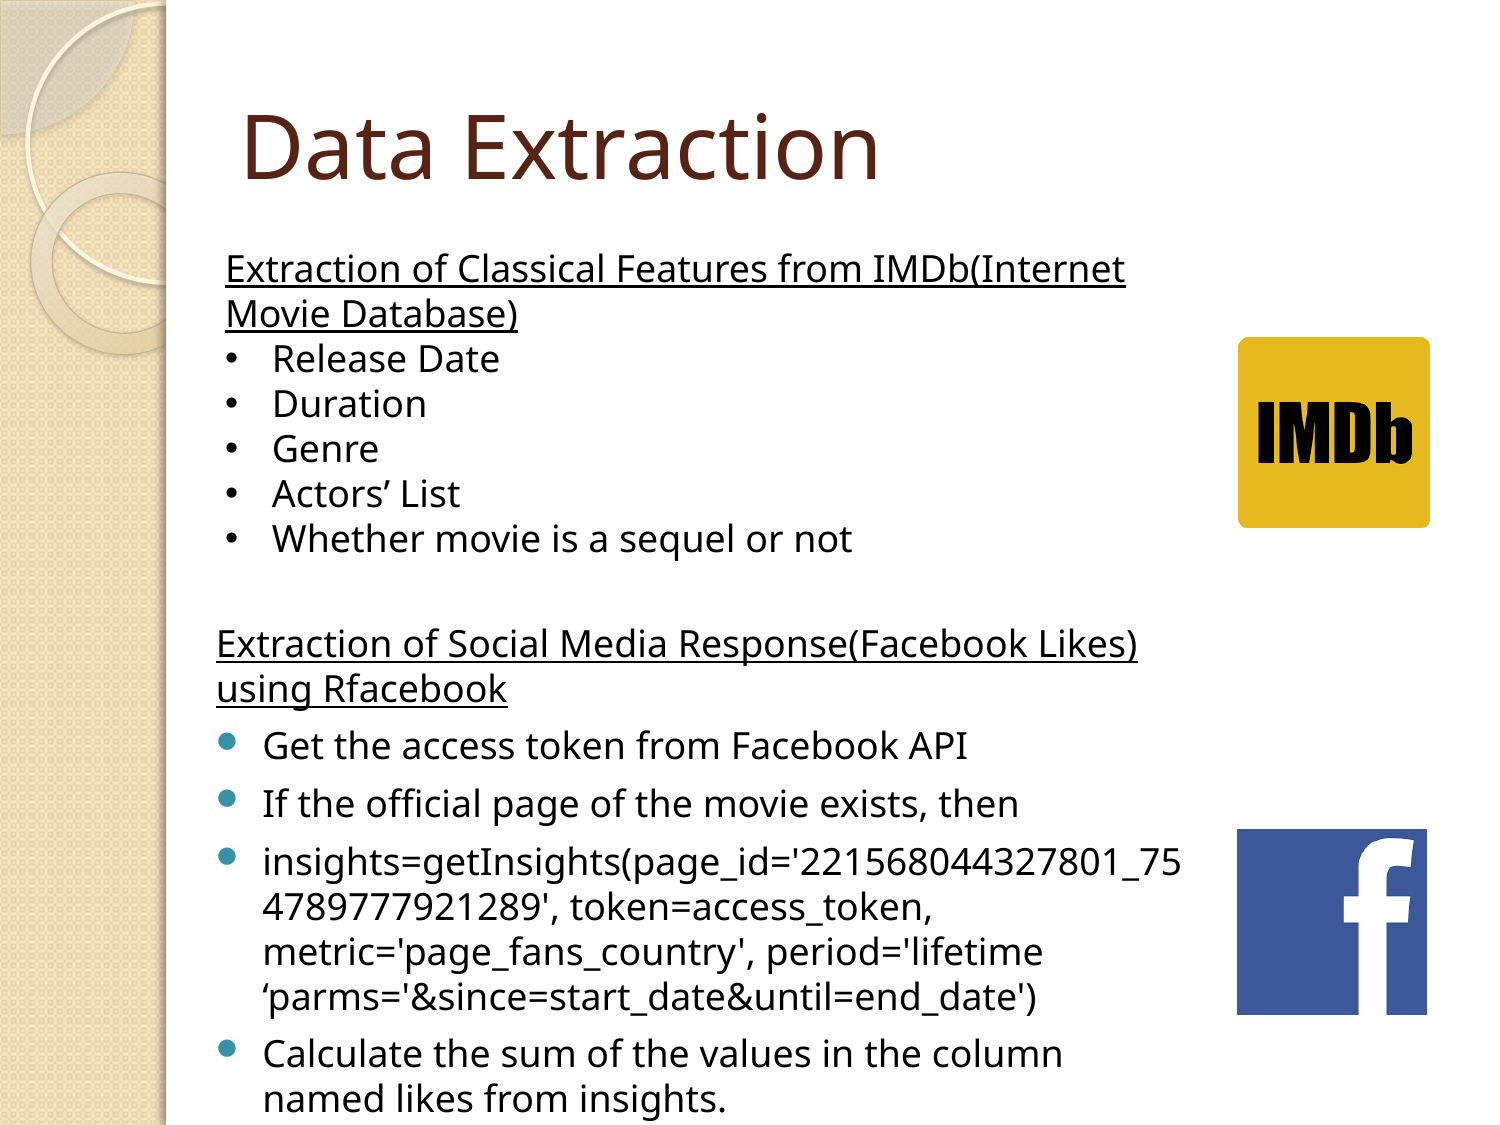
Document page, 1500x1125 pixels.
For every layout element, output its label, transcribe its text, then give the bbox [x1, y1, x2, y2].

list Extraction of Social Media Response(Facebook Likes) using Rfacebook Get the access token from Facebook API If the official page of the movie exists, then insights=getInsights(page_id='221568044327801_754789777921289', token=access_token, metric='page_fans_country', period='lifetime ‘parms='&since=start_date&until=end_date') Calculate the sum of the values in the column named likes from insights. [187, 612, 1213, 1075]
text_box Extraction of Classical Features from IMDb(Internet Movie Database) Release Date Duration Genre Actors’ List Whether movie is a sequel or not [210, 237, 1150, 568]
title Data Extraction [225, 50, 1455, 238]
picture [1237, 829, 1427, 1015]
picture [1238, 336, 1430, 528]
